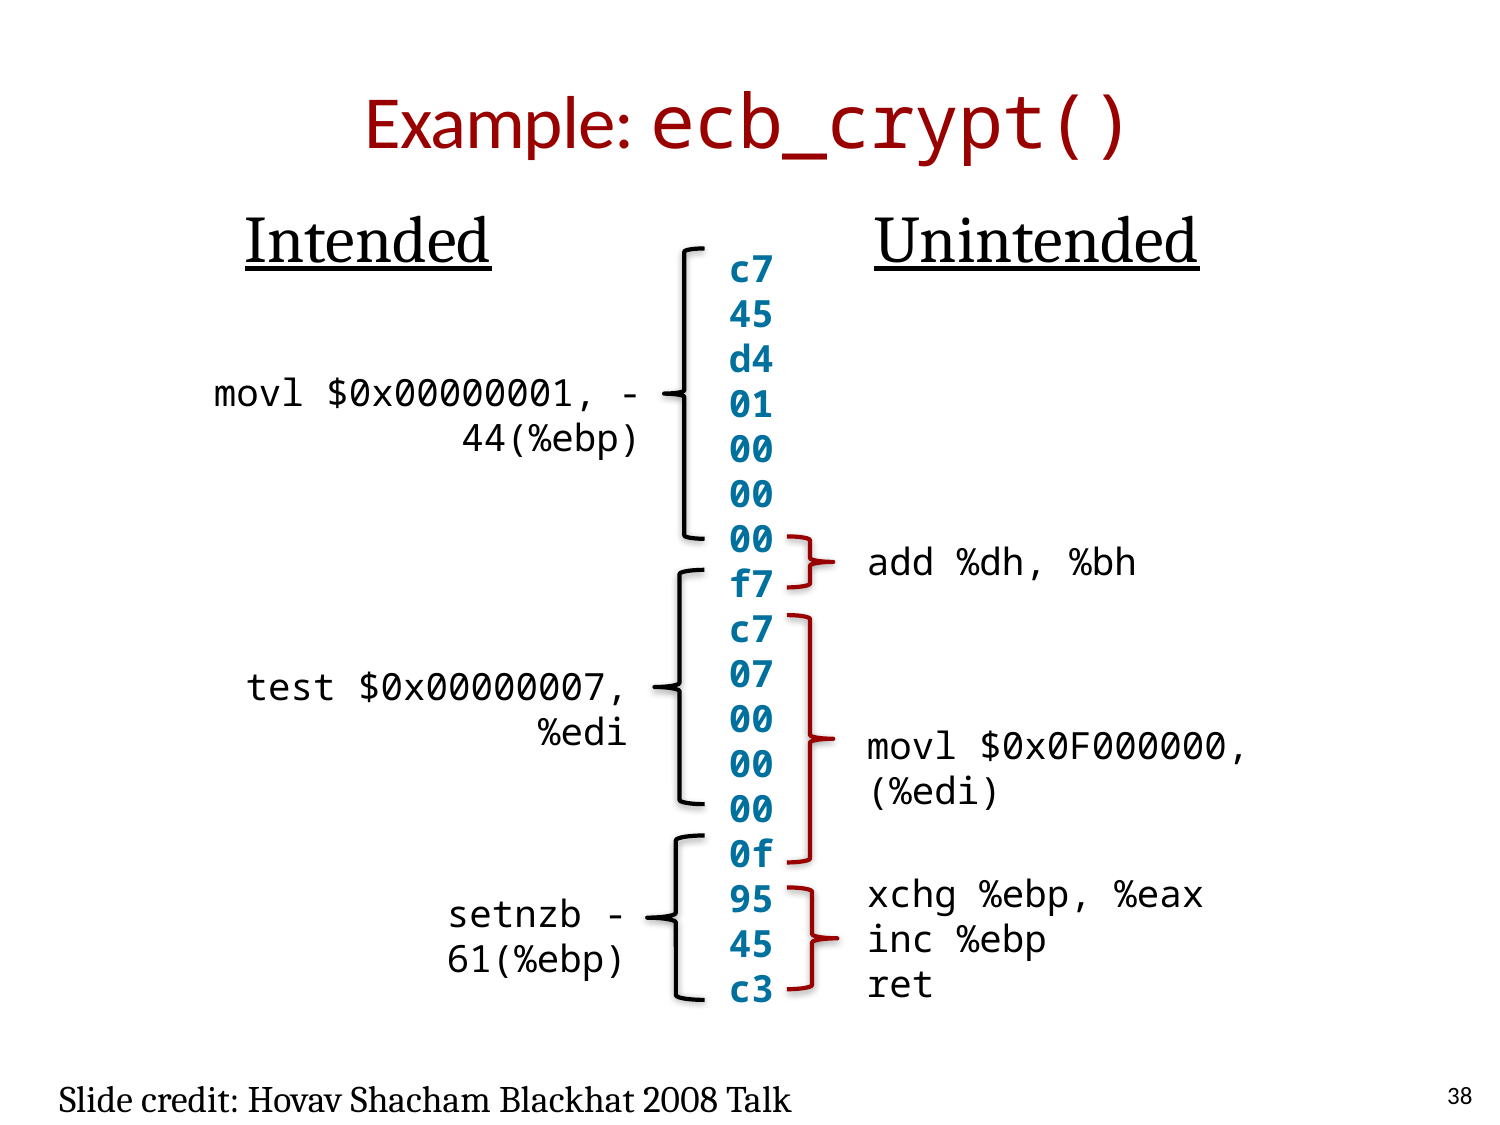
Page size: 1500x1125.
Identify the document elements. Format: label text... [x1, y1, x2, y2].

text_box [645, 833, 705, 1003]
text_box setnzb -61(%ebp) [253, 882, 642, 987]
text_box [652, 567, 705, 807]
title Example: ecb_crypt() [75, 24, 1425, 213]
text_box c7 45 d4 01 00 00 00 f7 c7 07 00 00 00 0f 95 45 c3 [714, 237, 789, 1018]
text_box xchg %ebp, %eax inc %ebp ret [852, 862, 1240, 1013]
text_box movl $0x00000001, -44(%ebp) [37, 361, 657, 467]
text_box movl $0x0F000000, (%edi) [852, 714, 1403, 820]
text_box [661, 246, 705, 541]
slide_number 38 [1137, 1065, 1488, 1125]
text_box [786, 534, 836, 590]
text_box [786, 885, 840, 992]
text_box Slide credit: Hovav Shacham Blackhat 2008 Talk [44, 1067, 808, 1125]
text_box Unintended [859, 187, 1215, 283]
text_box Intended [230, 187, 507, 283]
text_box test $0x00000007, %edi [146, 655, 643, 761]
text_box [786, 613, 836, 865]
text_box add %dh, %bh [852, 531, 1240, 591]
